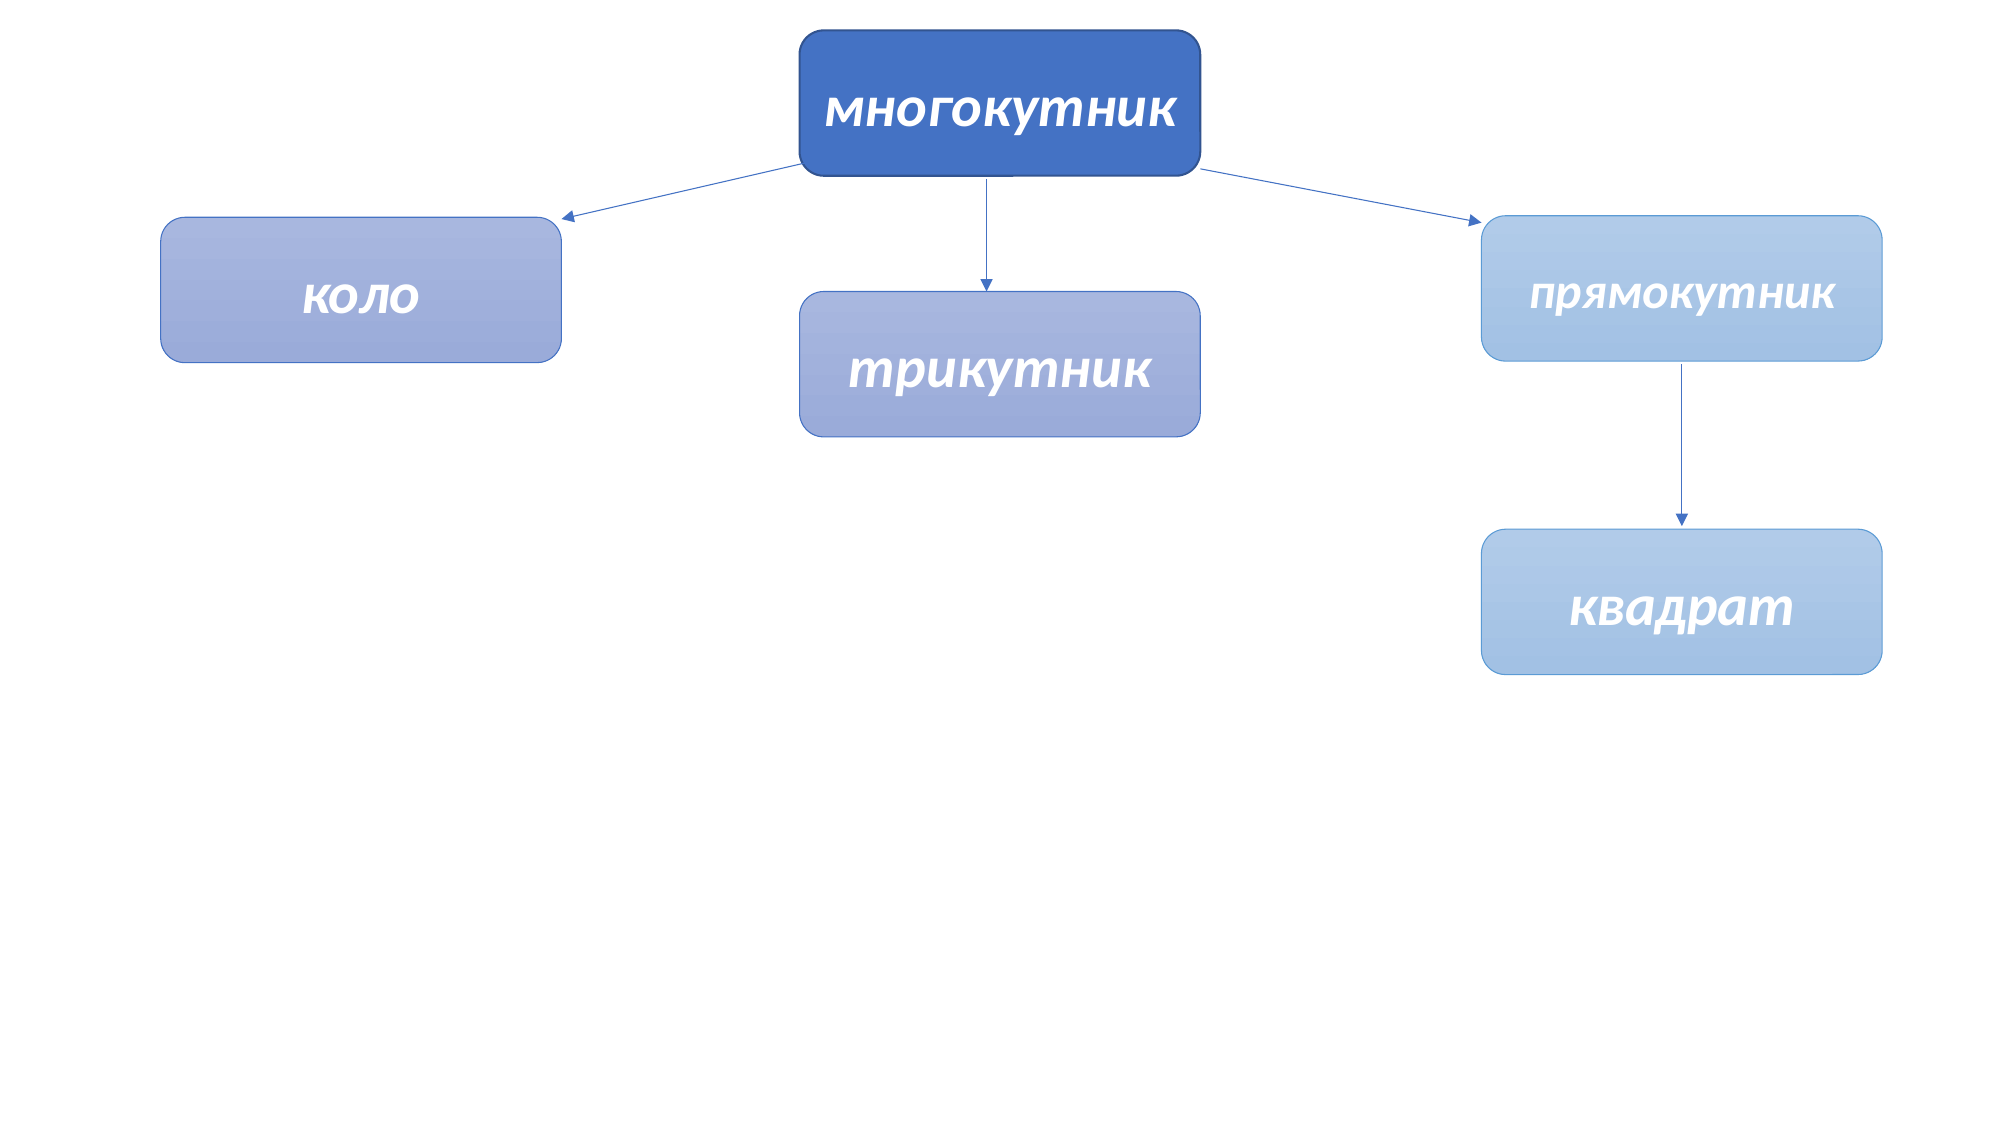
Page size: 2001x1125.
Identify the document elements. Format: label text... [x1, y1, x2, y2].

text_box квадрат [1480, 528, 1883, 676]
text_box прямокутник [1480, 215, 1883, 362]
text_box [561, 162, 809, 220]
text_box многокутник [798, 29, 1202, 177]
text_box трикутник [799, 290, 1201, 438]
text_box коло [160, 216, 562, 364]
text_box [1200, 168, 1482, 223]
